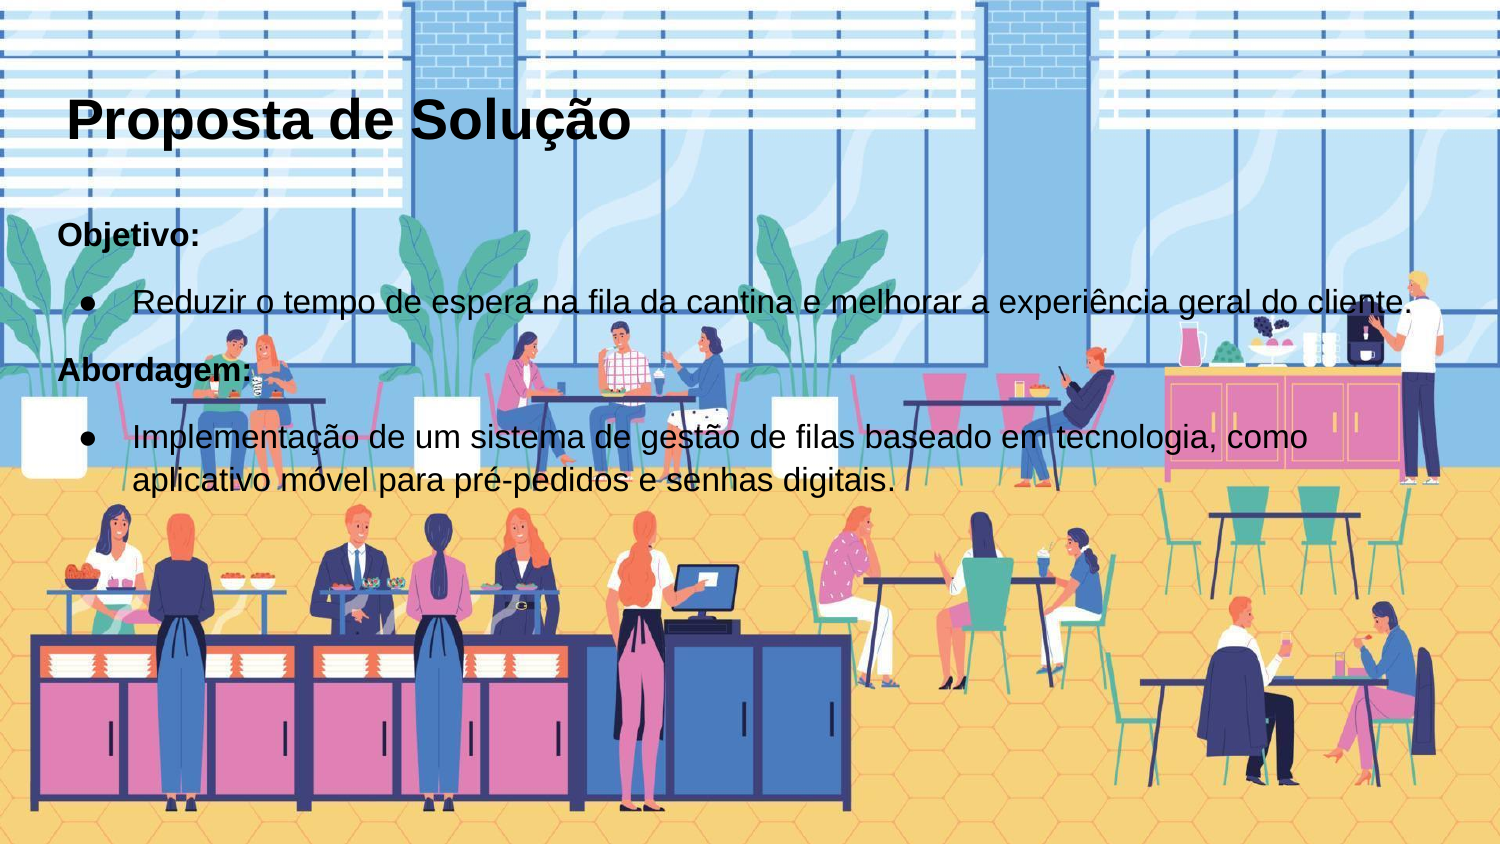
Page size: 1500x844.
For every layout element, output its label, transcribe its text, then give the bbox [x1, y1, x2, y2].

list Objetivo: Reduzir o tempo de espera na fila da cantina e melhorar a experiência geral do cliente. Abordagem: Implementação de um sistema de gestão de filas baseado em tecnologia, como aplicativo móvel para pré-pedidos e senhas digitais. [42, 195, 1440, 757]
title Proposta de Solução [51, 72, 1449, 167]
picture [0, 0, 1500, 844]
